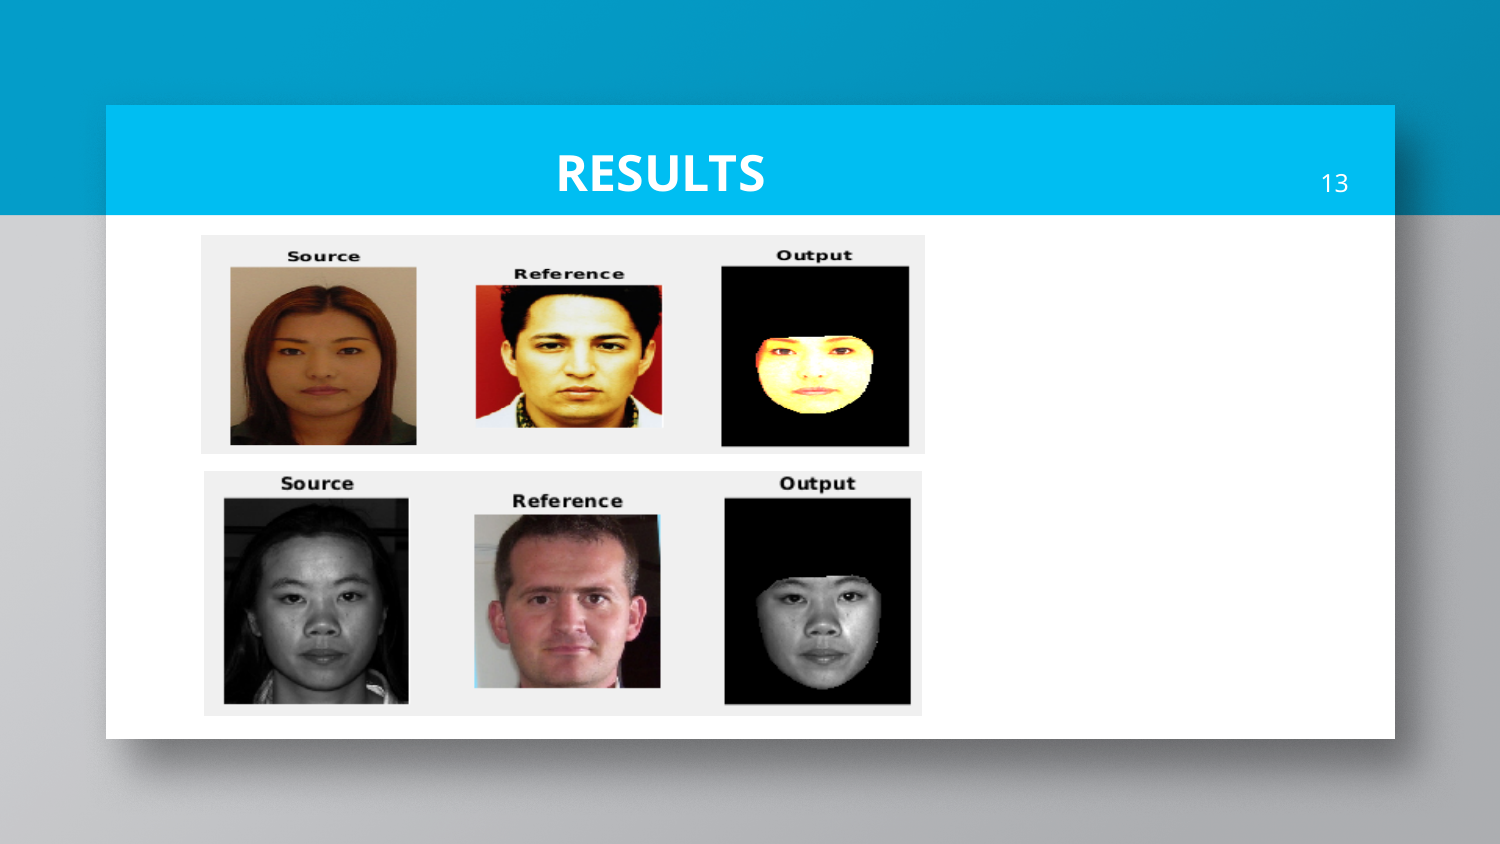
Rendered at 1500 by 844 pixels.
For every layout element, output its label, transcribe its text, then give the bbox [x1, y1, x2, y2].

picture [0, 216, 1500, 844]
list [165, 235, 1336, 728]
title RESULTS [165, 106, 1273, 217]
slide_number ‹#› [1273, 106, 1364, 217]
